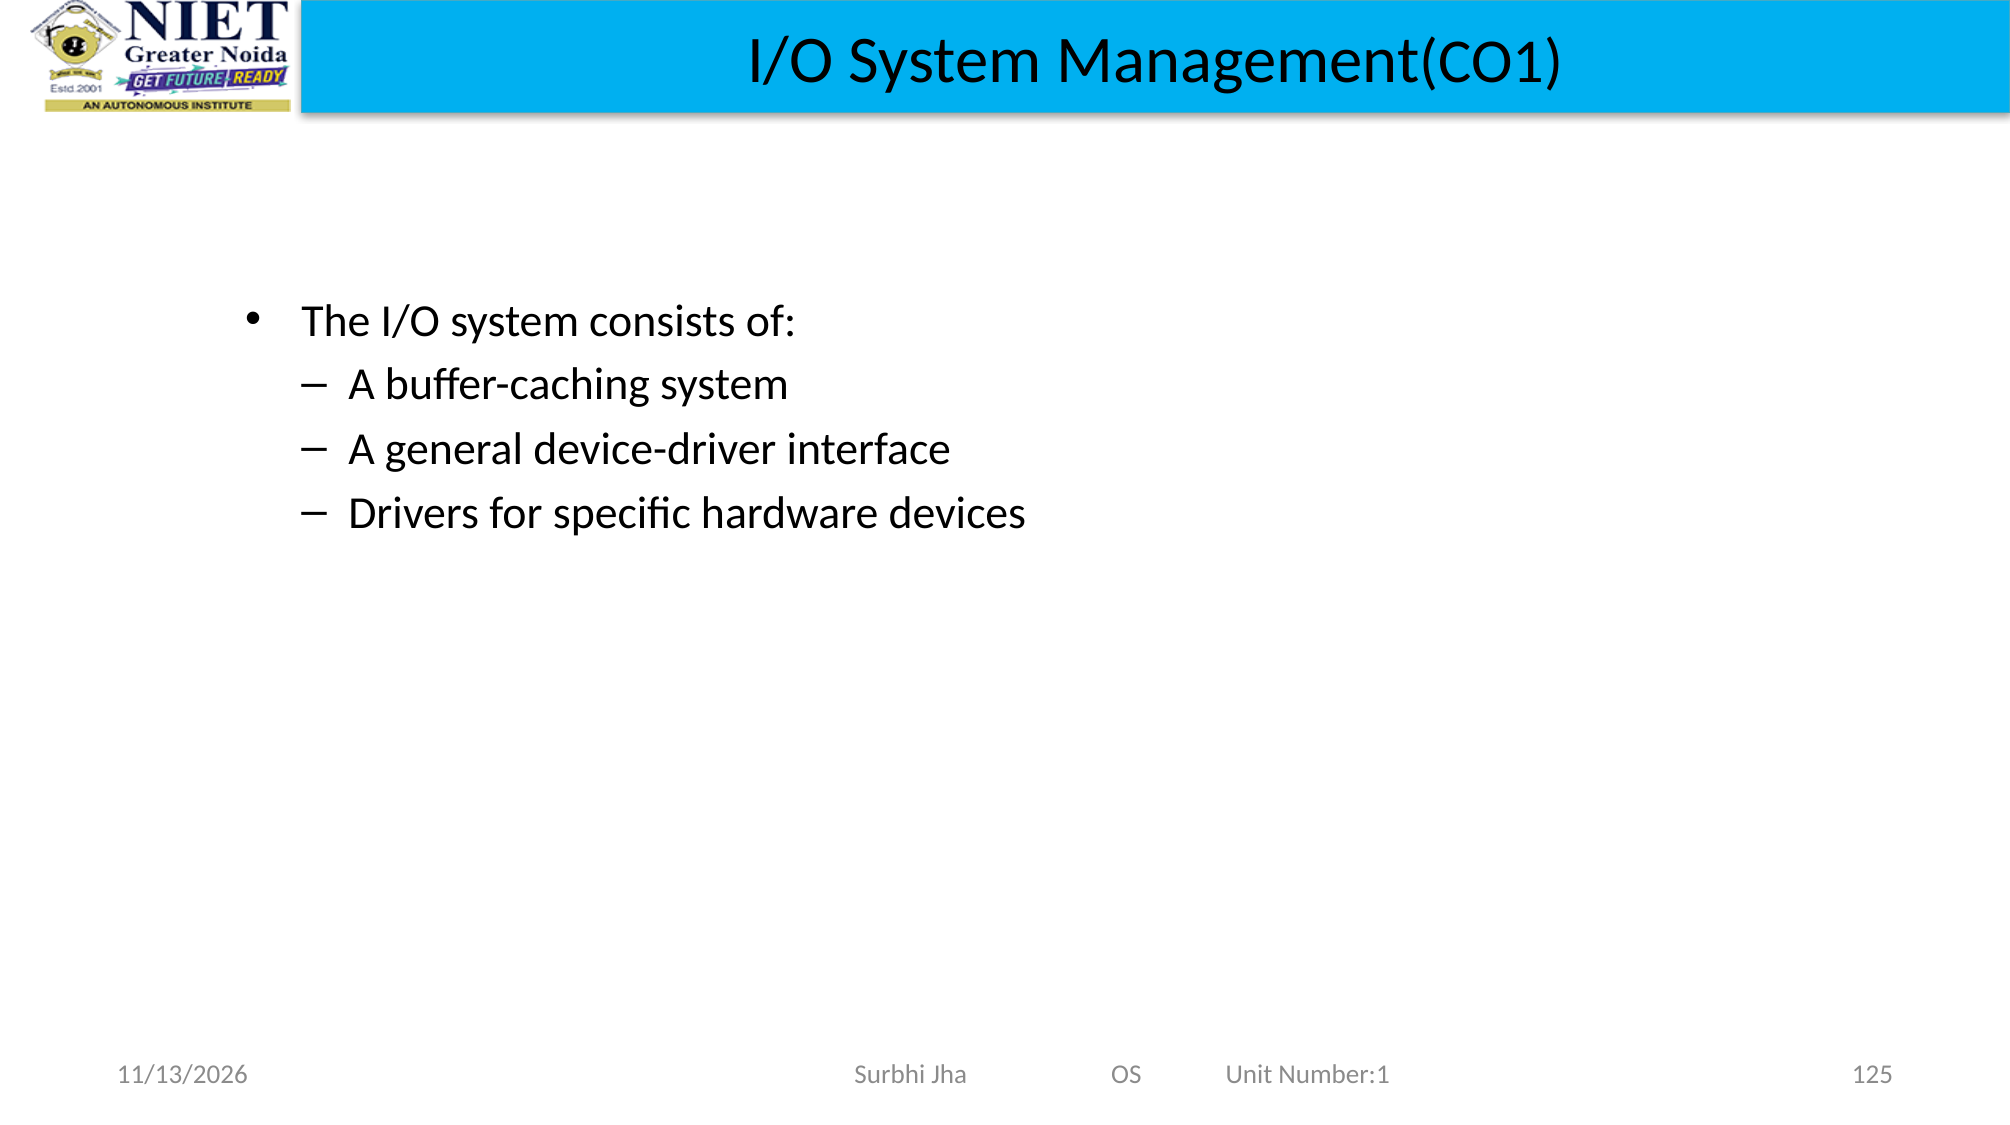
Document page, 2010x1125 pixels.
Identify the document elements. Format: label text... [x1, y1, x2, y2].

slide_number 125 [1440, 1042, 1910, 1103]
text_box I/O System Management(CO1) [301, 0, 2010, 113]
text_box The I/O system consists of: A buffer-caching system A general device-driver interface Drivers for specific hardware devices [230, 282, 1776, 693]
picture [30, 0, 292, 112]
footer Surbhi Jha OS Unit Number:1 [552, 1042, 1440, 1103]
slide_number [100, 1042, 552, 1103]
